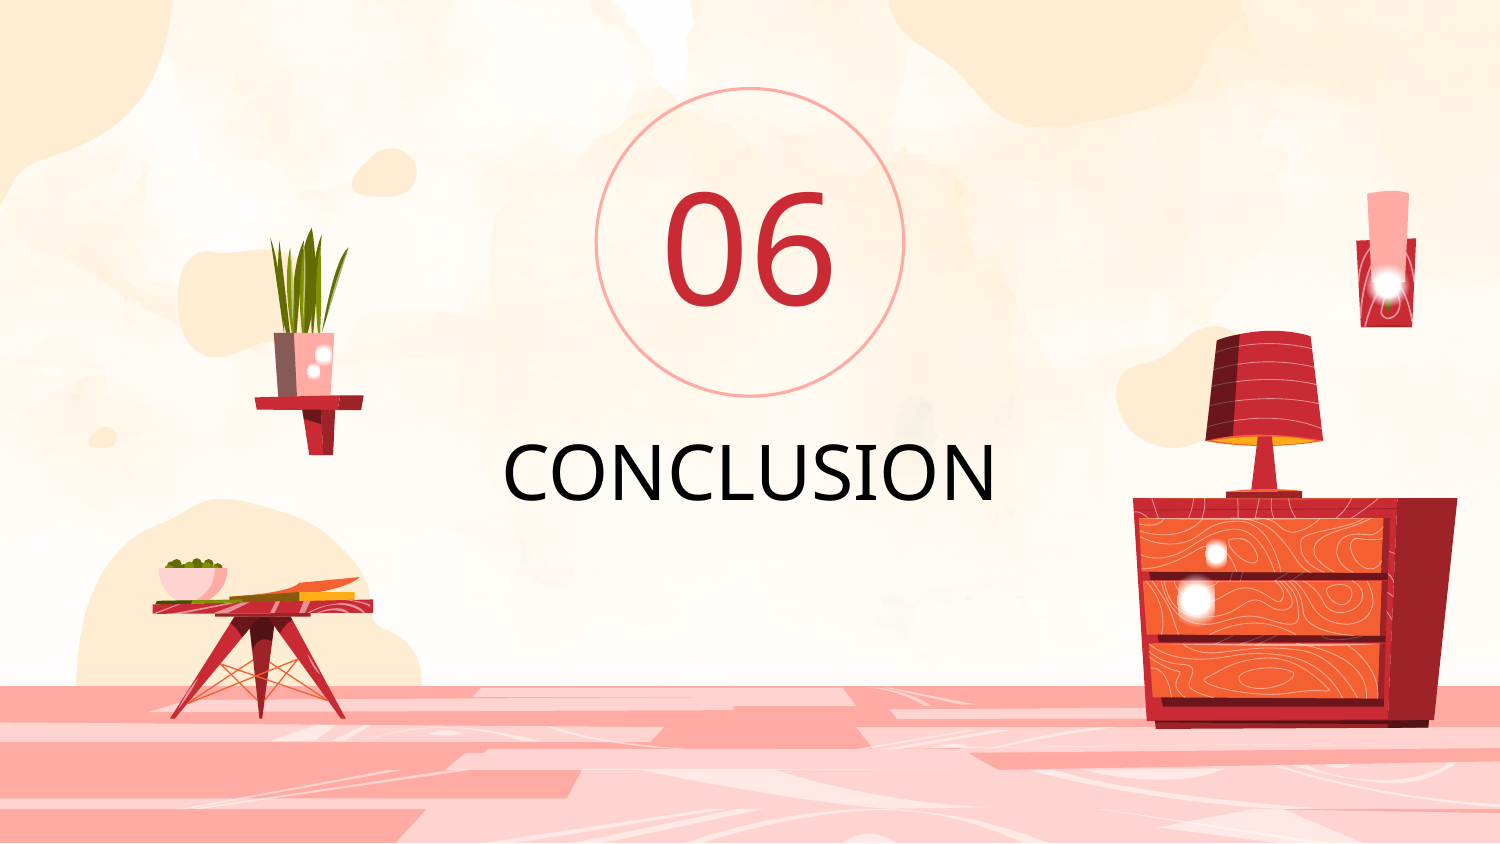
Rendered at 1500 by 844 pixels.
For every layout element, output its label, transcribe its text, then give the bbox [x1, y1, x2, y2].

text_box [641, 351, 859, 397]
text_box [889, 176, 904, 309]
title CONCLUSION [351, 407, 1149, 586]
text_box [640, 88, 860, 134]
text_box [596, 176, 611, 309]
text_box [1132, 497, 1458, 730]
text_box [1355, 186, 1417, 328]
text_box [151, 557, 374, 719]
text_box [1205, 321, 1324, 499]
title 06 [611, 134, 889, 351]
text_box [254, 227, 364, 456]
